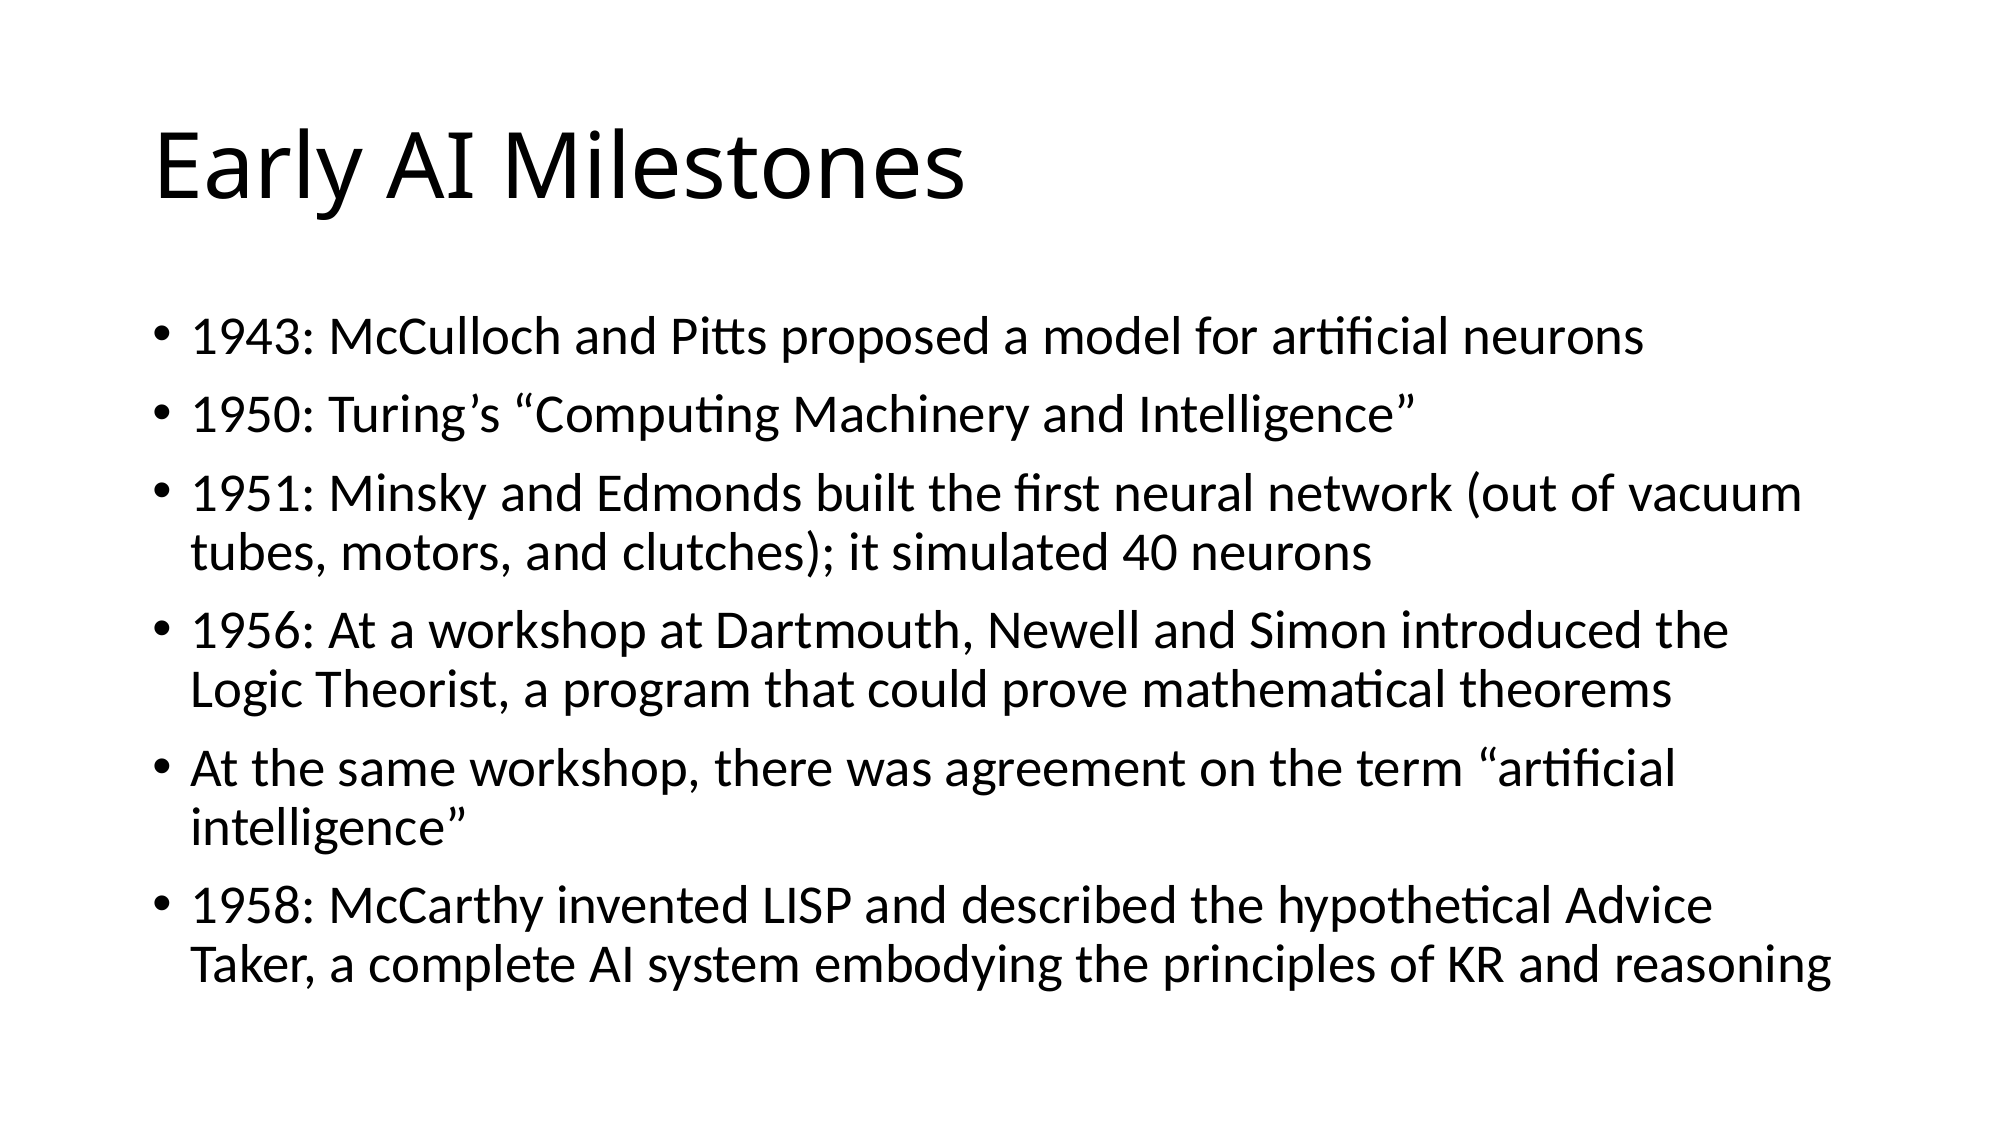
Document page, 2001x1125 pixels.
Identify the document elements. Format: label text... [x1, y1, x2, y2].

list 1943: McCulloch and Pitts proposed a model for artificial neurons 1950: Turing’s “Computing Machinery and Intelligence” 1951: Minsky and Edmonds built the first neural network (out of vacuum tubes, motors, and clutches); it simulated 40 neurons 1956: At a workshop at Dartmouth, Newell and Simon introduced the Logic Theorist, a program that could prove mathematical theorems At the same workshop, there was agreement on the term “artificial intelligence” 1958: McCarthy invented LISP and described the hypothetical Advice Taker, a complete AI system embodying the principles of KR and reasoning [137, 299, 1863, 1014]
title Early AI Milestones [137, 59, 1863, 278]
